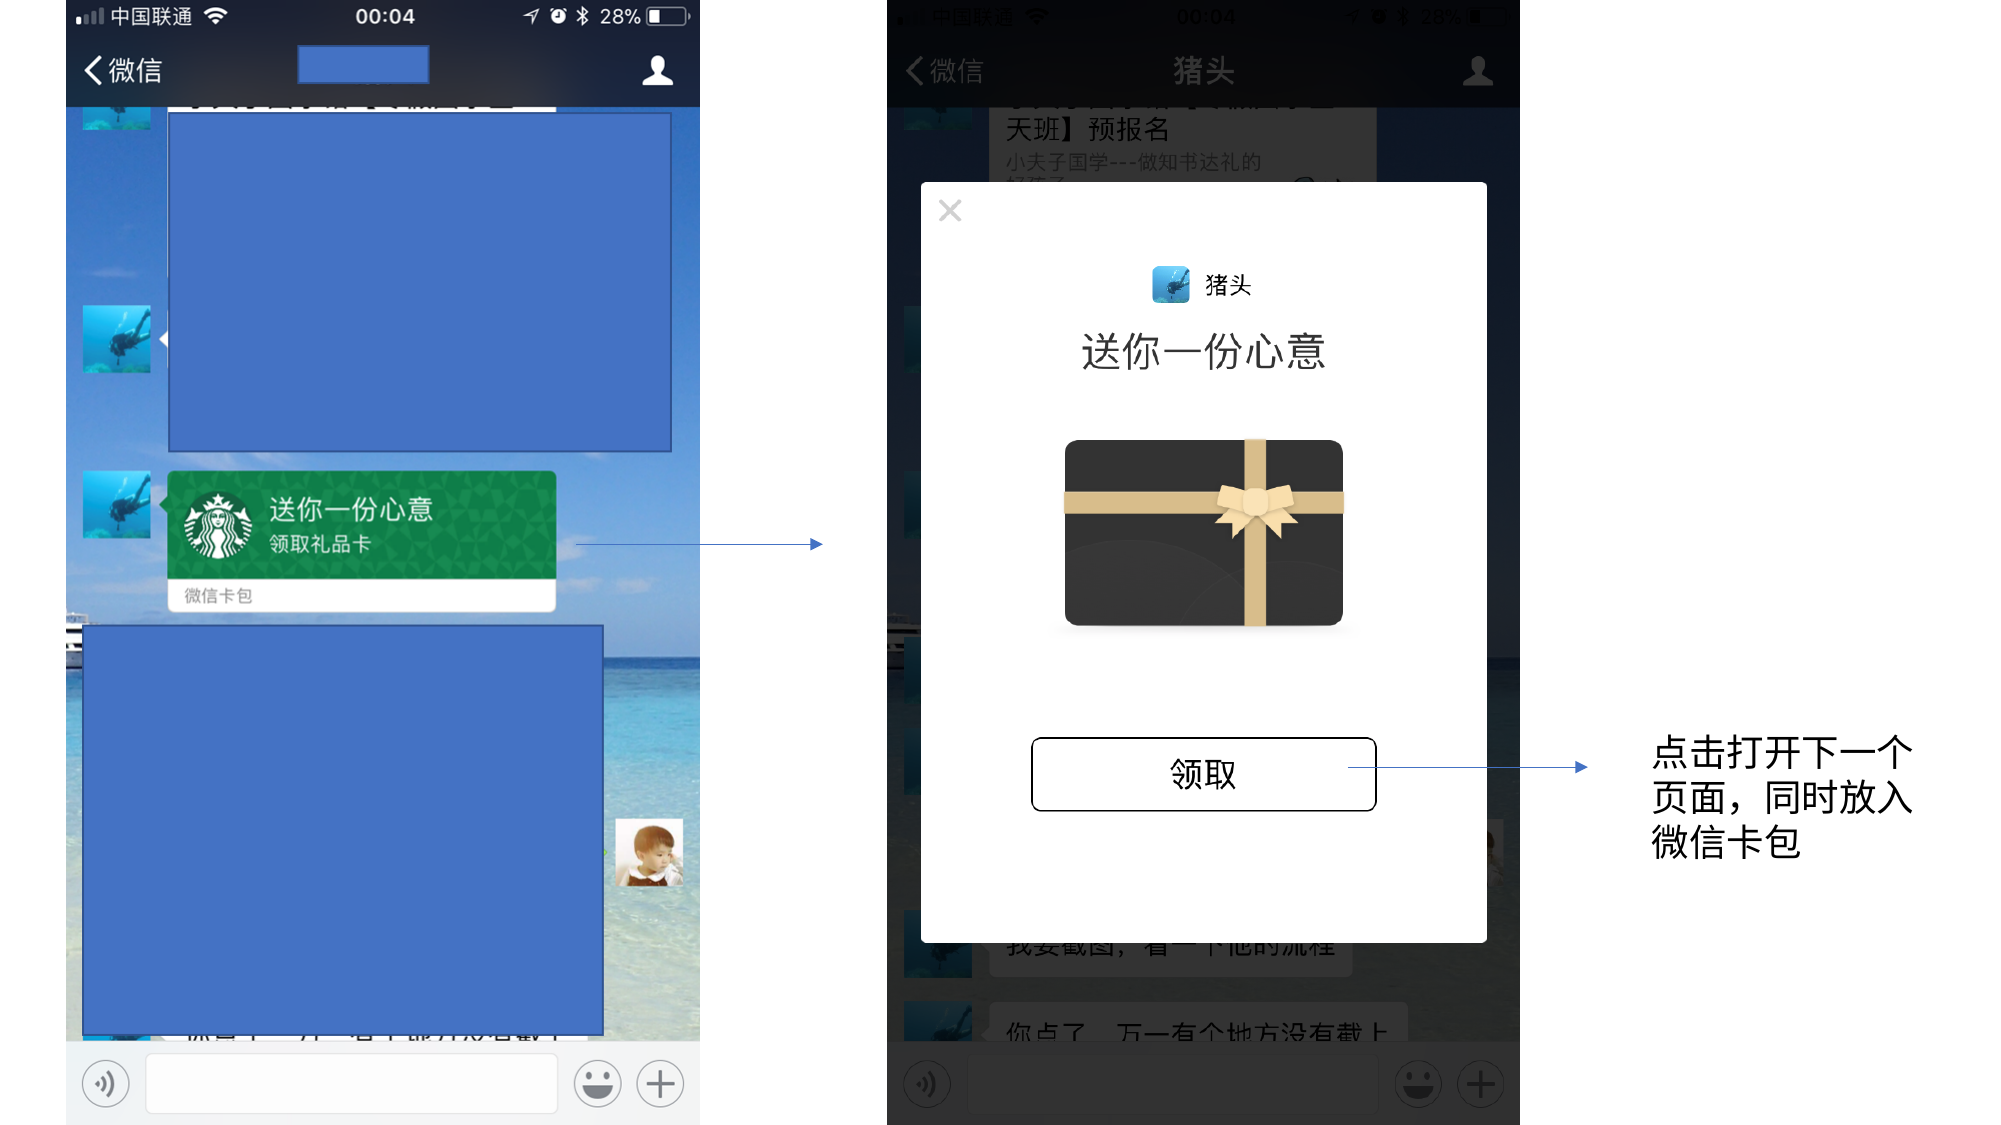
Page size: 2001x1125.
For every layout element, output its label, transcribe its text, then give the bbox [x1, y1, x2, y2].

text_box 点击打开下一个页面，同时放入微信卡包 [1637, 722, 1950, 872]
picture [66, 0, 700, 1125]
picture [887, 0, 1520, 1125]
